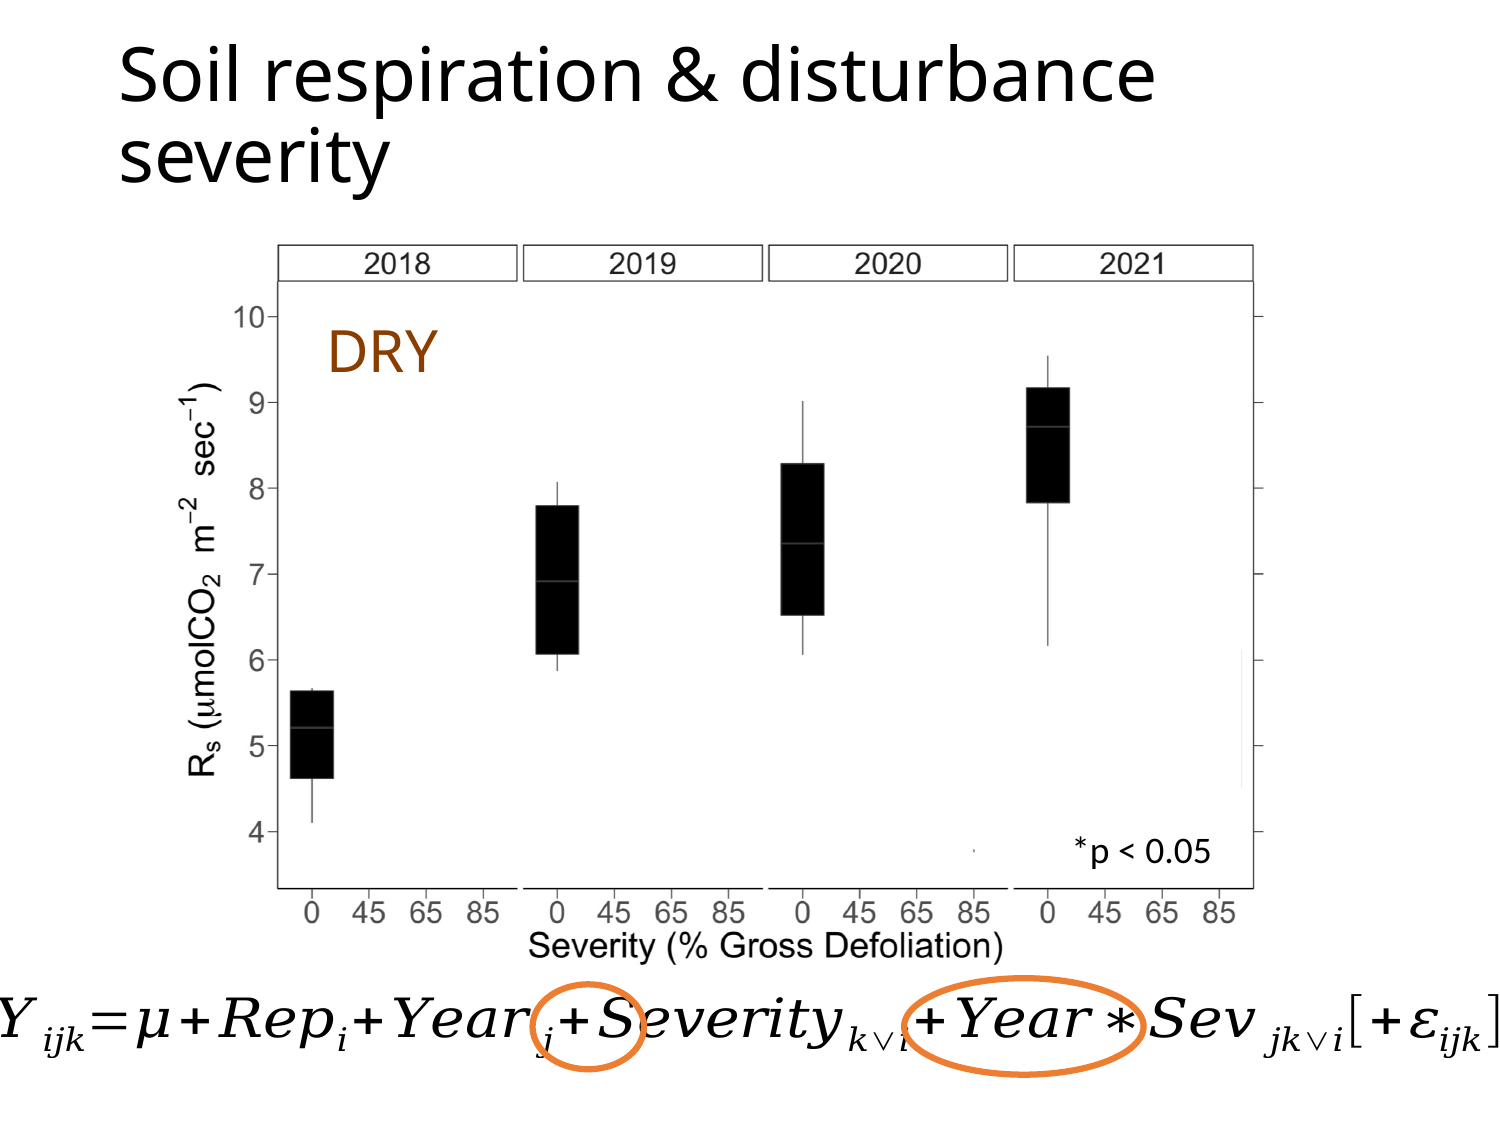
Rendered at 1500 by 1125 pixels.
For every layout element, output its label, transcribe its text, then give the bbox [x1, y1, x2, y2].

text_box [531, 983, 646, 1071]
picture [168, 225, 1284, 979]
text_box [903, 979, 1145, 1076]
title Soil respiration & disturbance severity [103, 8, 1397, 226]
